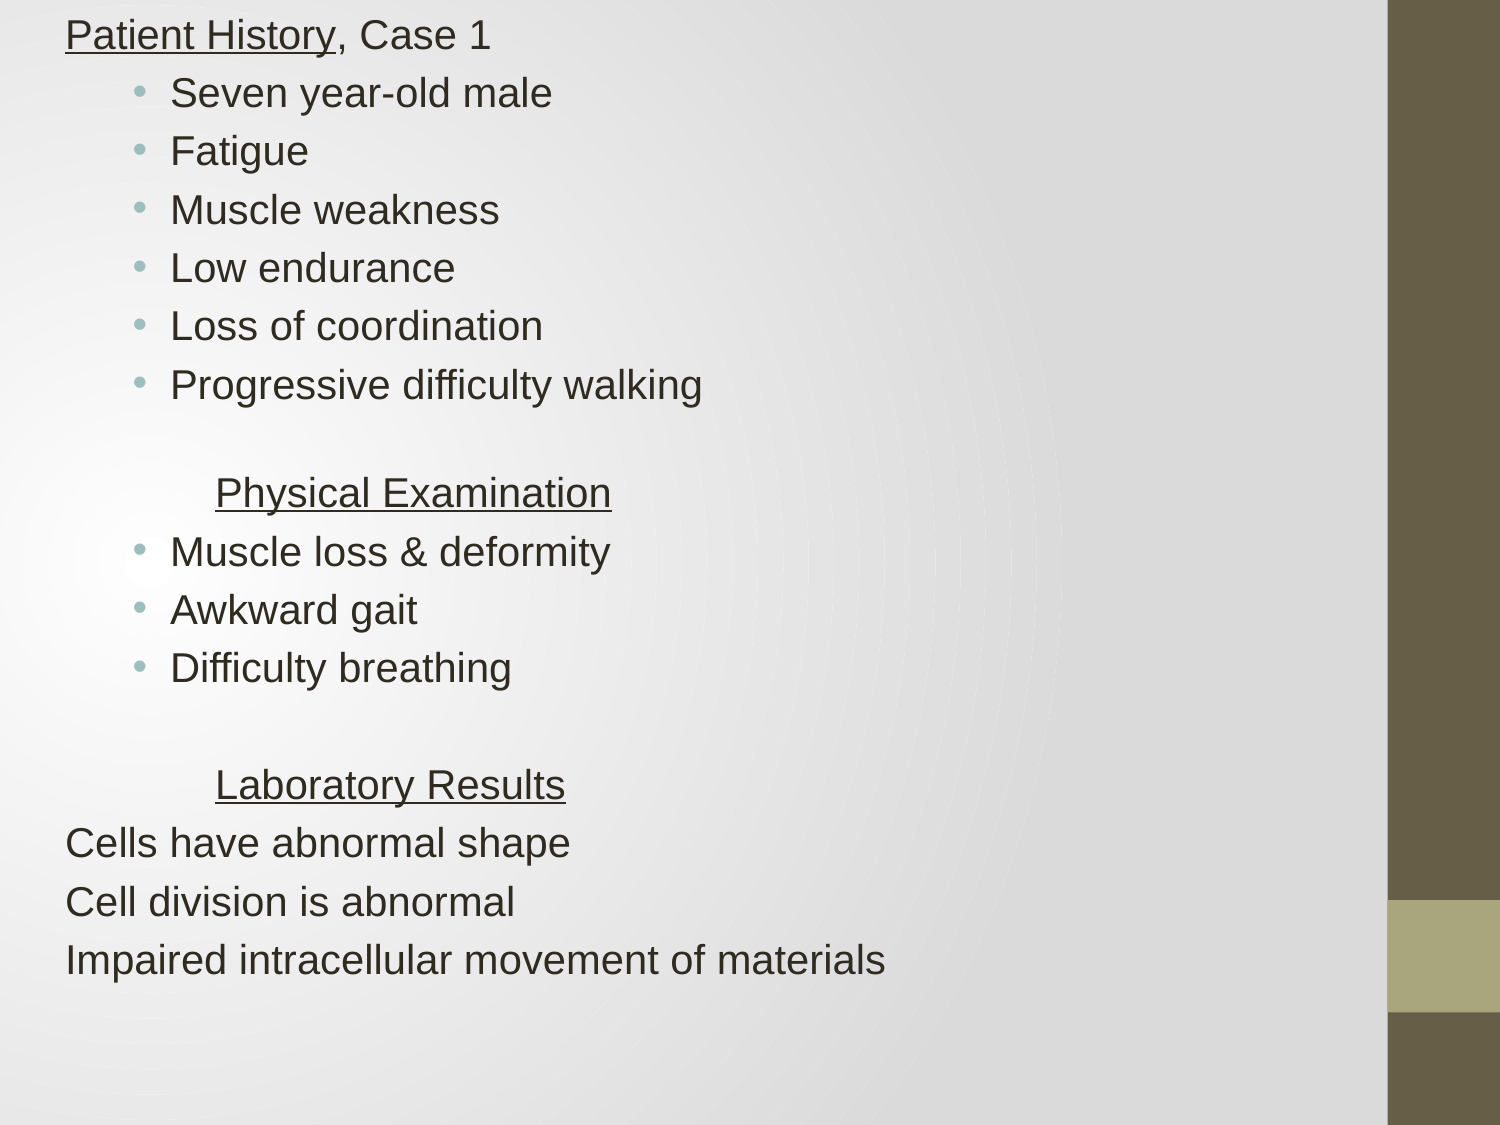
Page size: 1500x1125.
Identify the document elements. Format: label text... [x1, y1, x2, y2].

list Patient History, Case 1 Seven year-old male Fatigue Muscle weakness Low endurance Loss of coordination Progressive difficulty walking Physical Examination Muscle loss & deformity Awkward gait Difficulty breathing Laboratory Results Cells have abnormal shape Cell division is abnormal Impaired intracellular movement of materials [50, 0, 1400, 743]
